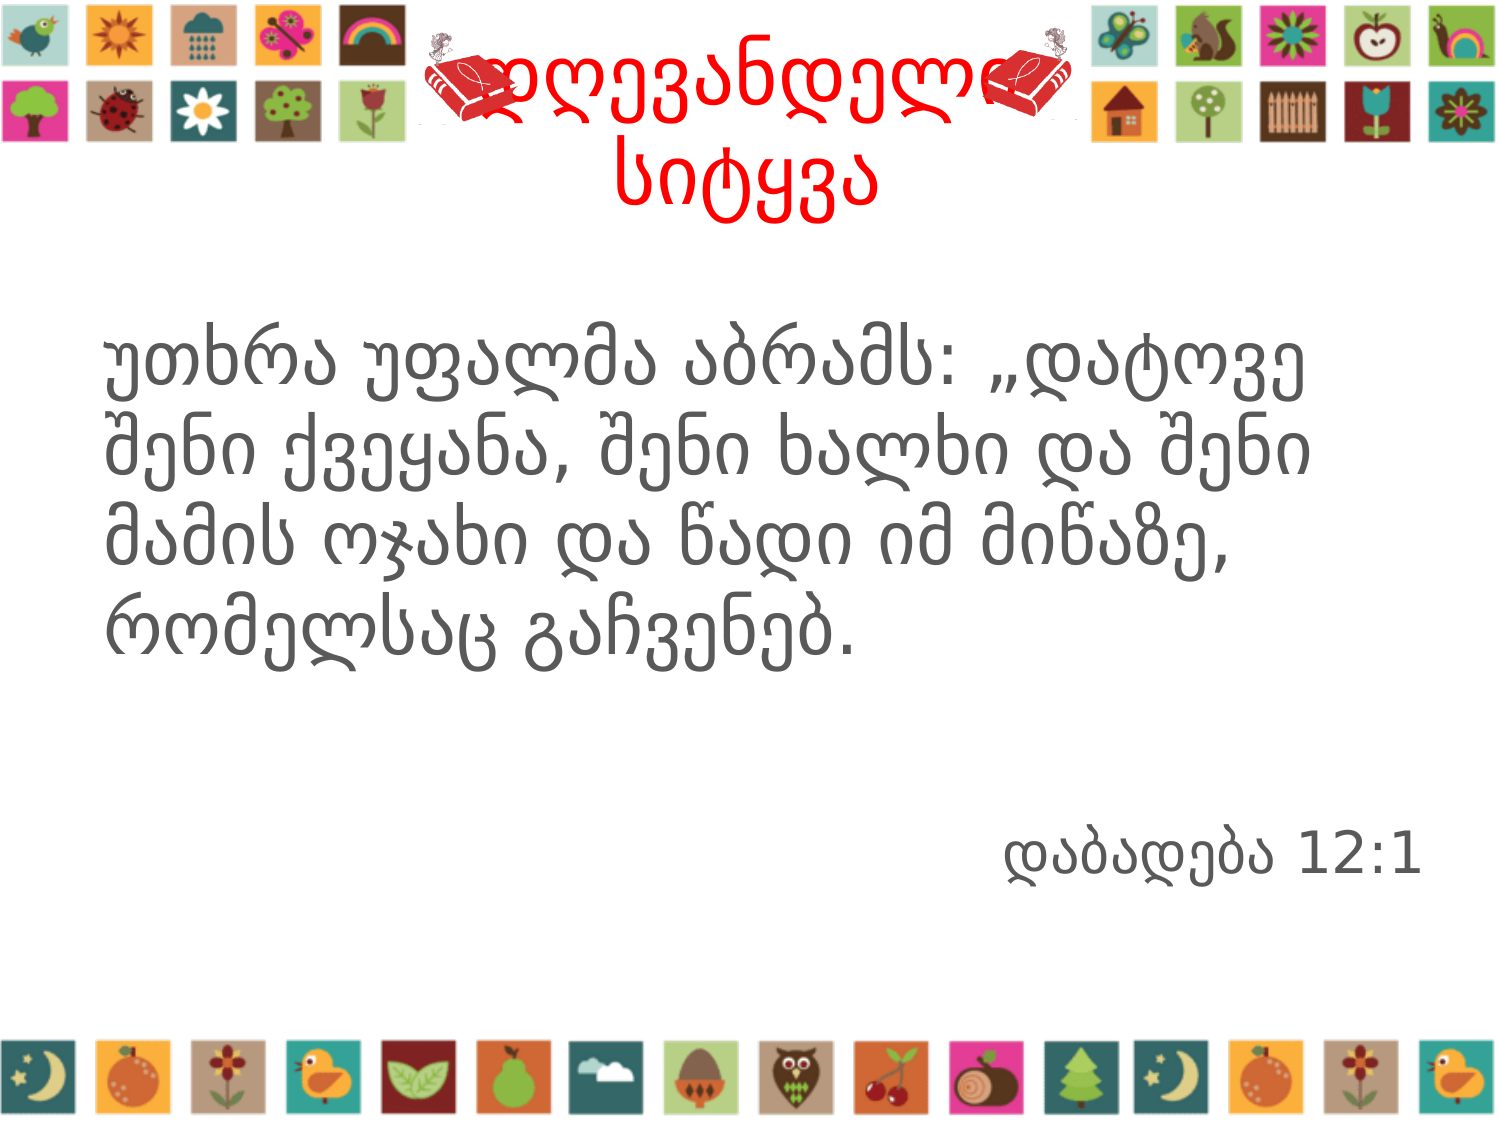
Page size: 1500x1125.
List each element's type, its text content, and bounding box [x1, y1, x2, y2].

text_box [0, 1028, 1500, 1118]
text_box დაბადება 12:1 [808, 807, 1441, 893]
text_box დღევანდელი სიტყვა [414, 13, 1080, 229]
picture [950, 3, 1500, 150]
picture [0, 3, 550, 150]
text_box უთხრა უფალმა აბრამს: „დატოვე შენი ქვეყანა, შენი ხალხი და შენი მამის ოჯახი და წადი იმ მიწაზე, რომელსაც გაჩვენებ. [88, 302, 1459, 678]
